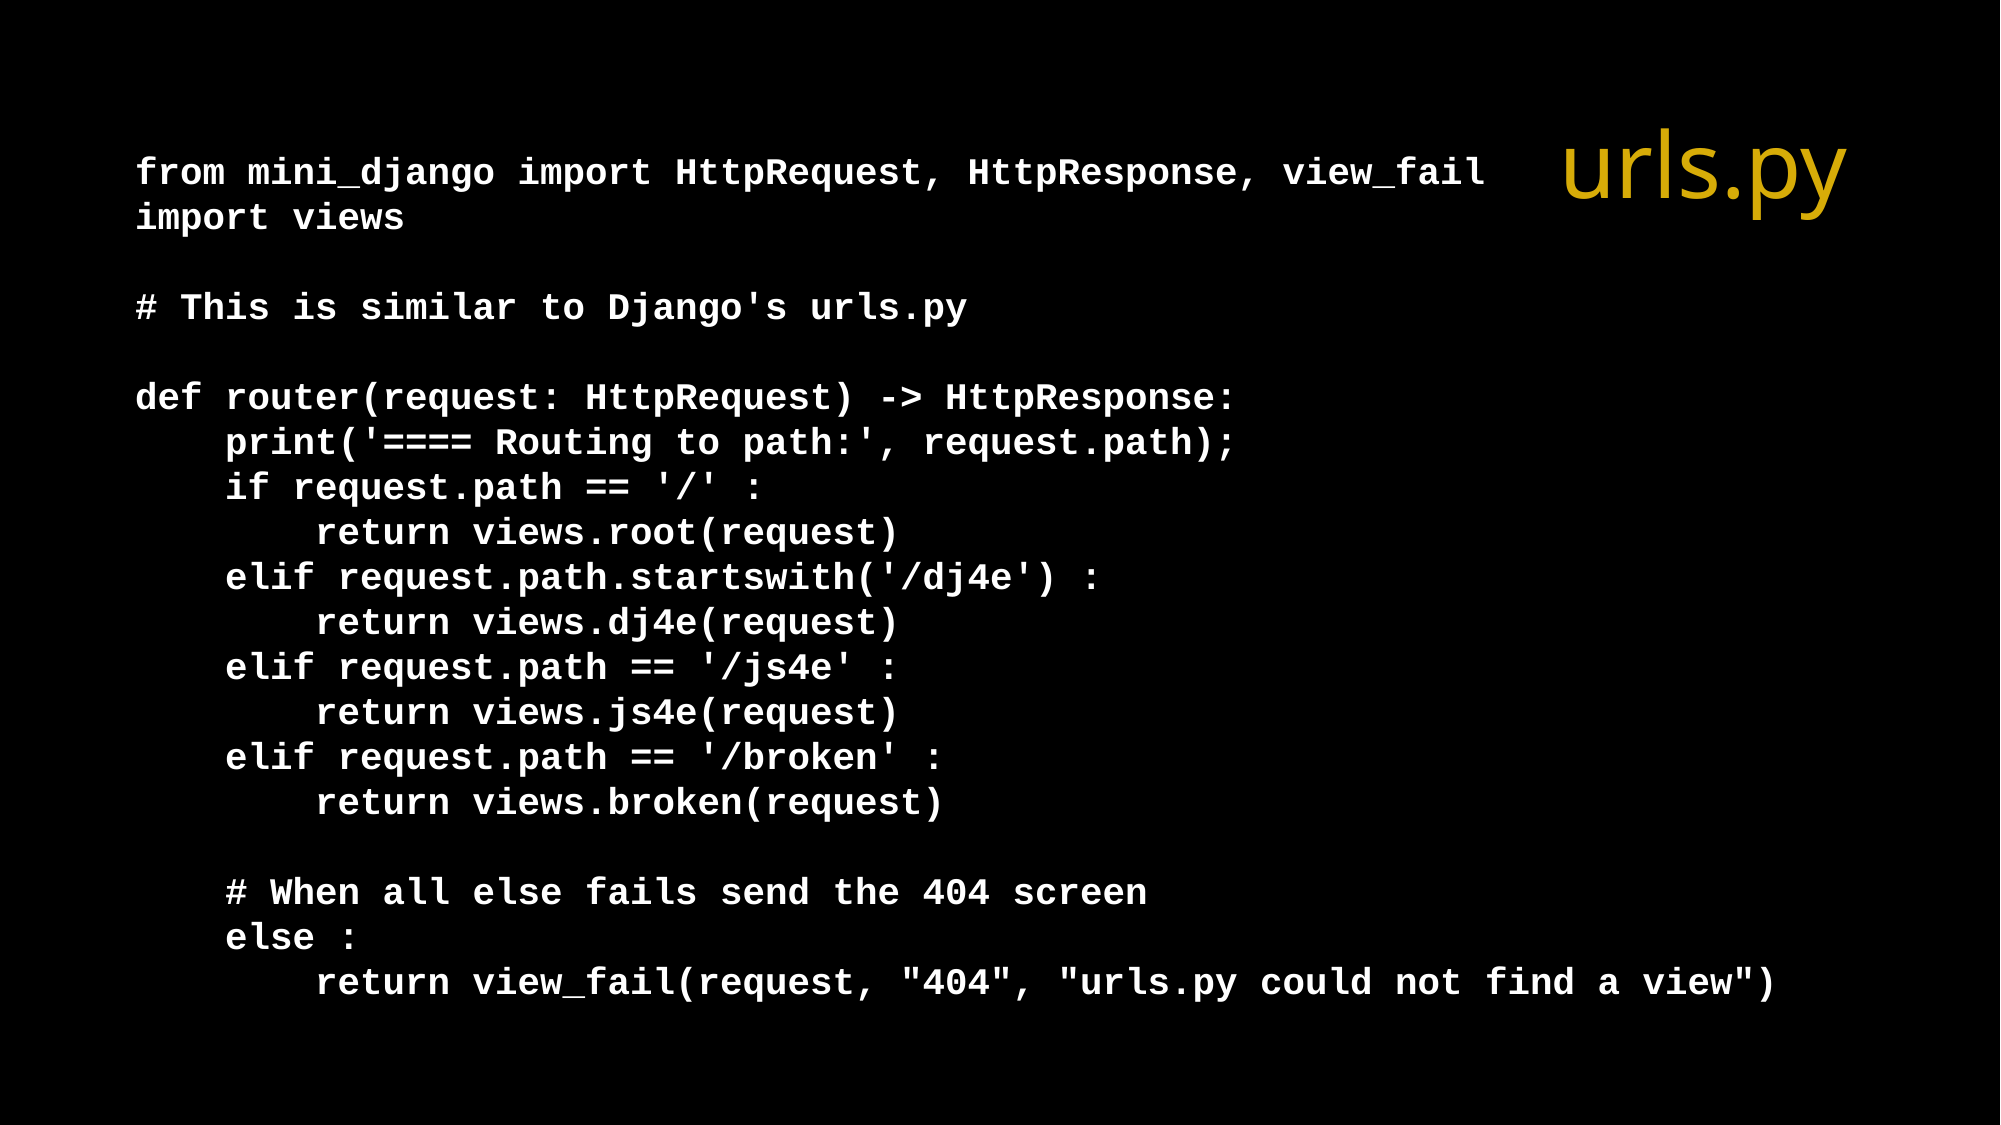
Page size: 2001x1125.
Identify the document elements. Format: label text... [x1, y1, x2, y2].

title urls.py [137, 59, 1863, 278]
text_box from mini_django import HttpRequest, HttpResponse, view_fail import views # This is similar to Django's urls.py def router(request: HttpRequest) -> HttpResponse: print('==== Routing to path:', request.path); if request.path == '/' : return views.root(request) elif request.path.startswith('/dj4e') : return views.dj4e(request) elif request.path == '/js4e' : return views.js4e(request) elif request.path == '/broken' : return views.broken(request) # When all else fails send the 404 screen else : return view_fail(request, "404", "urls.py could not find a view") [120, 139, 1793, 1010]
